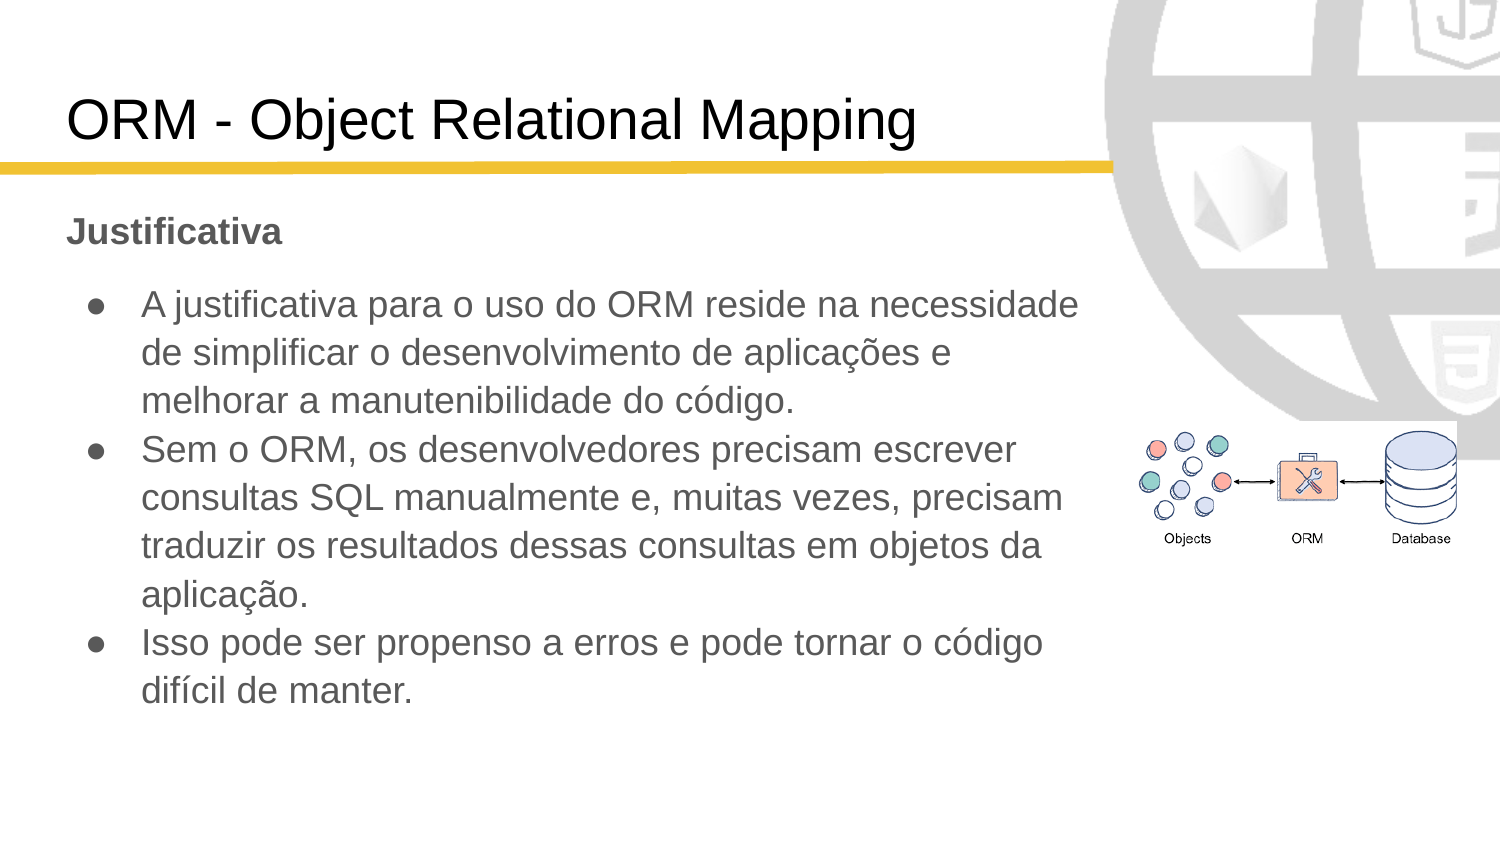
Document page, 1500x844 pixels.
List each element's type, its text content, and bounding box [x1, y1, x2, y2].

picture [1133, 421, 1457, 548]
title ORM - Object Relational Mapping [51, 72, 1449, 167]
list Justificativa A justificativa para o uso do ORM reside na necessidade de simplificar o desenvolvimento de aplicações e melhorar a manutenibilidade do código. Sem o ORM, os desenvolvedores precisam escrever consultas SQL manualmente e, muitas vezes, precisam traduzir os resultados dessas consultas em objetos da aplicação. Isso pode ser propenso a erros e pode tornar o código difícil de manter. [51, 189, 1108, 750]
